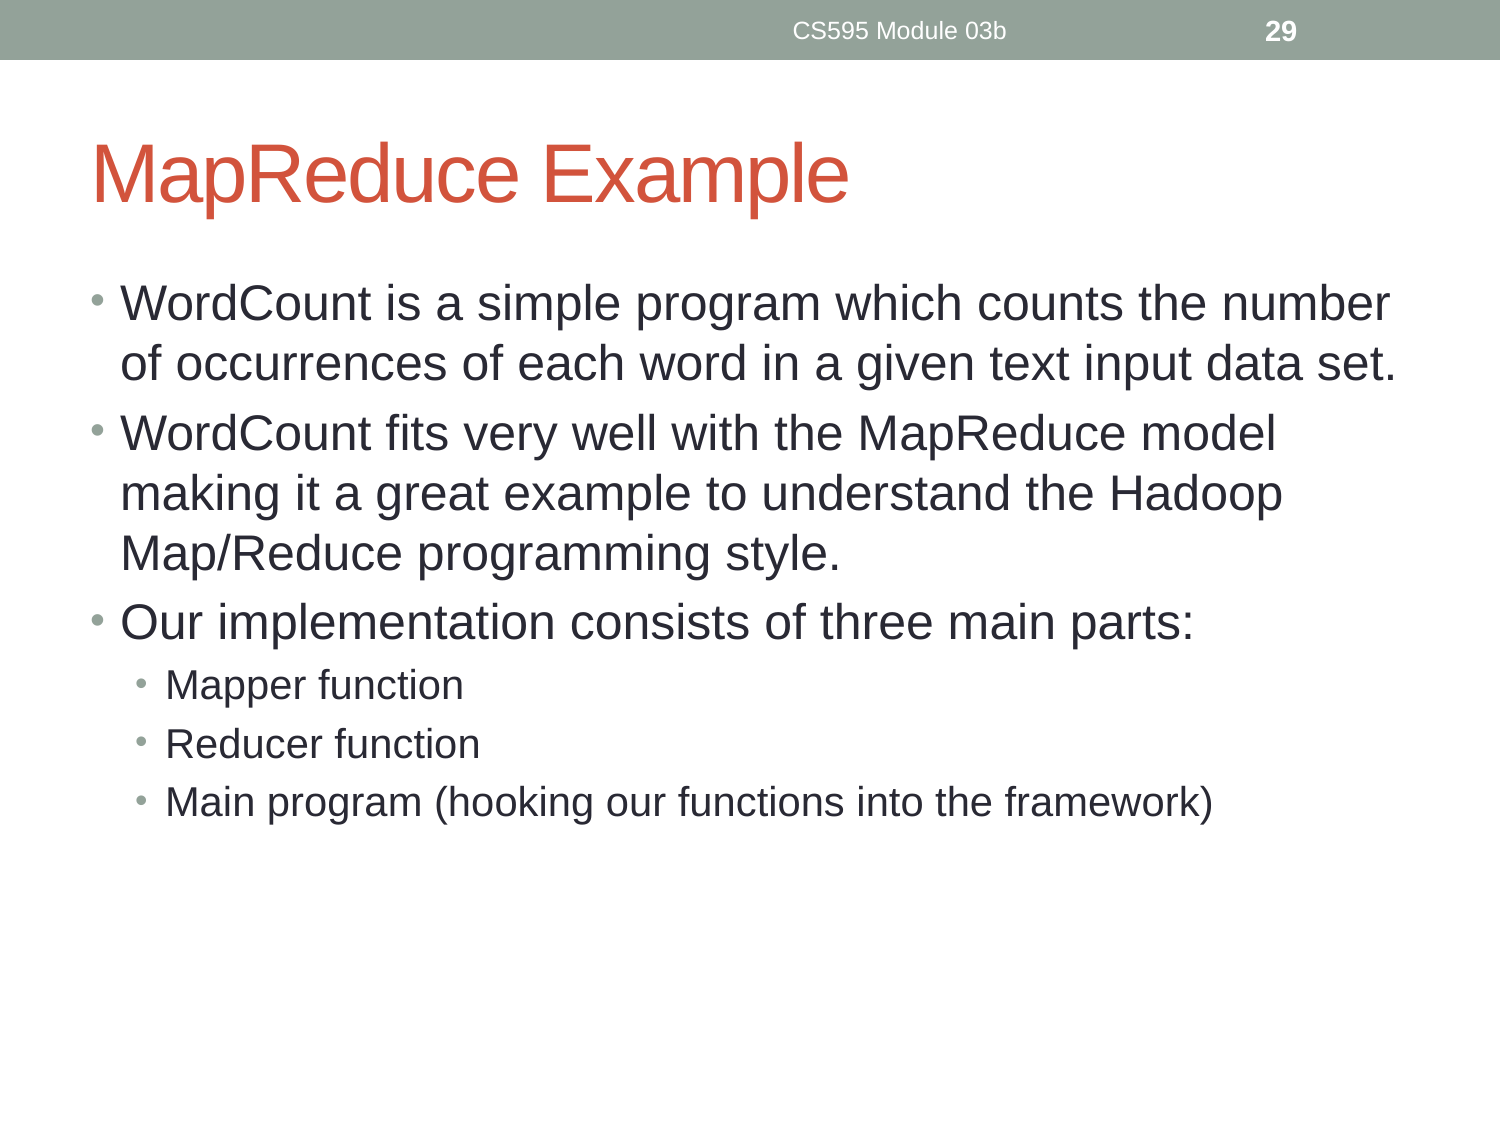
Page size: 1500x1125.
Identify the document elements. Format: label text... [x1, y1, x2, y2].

title MapReduce Example [75, 87, 1425, 250]
slide_number 29 [1250, 3, 1425, 57]
list WordCount is a simple program which counts the number of occurrences of each word in a given text input data set. WordCount fits very well with the MapReduce model making it a great example to understand the Hadoop Map/Reduce programming style. Our implementation consists of three main parts: Mapper function Reducer function Main program (hooking our functions into the framework) [75, 262, 1425, 1063]
footer CS595 Module 03b [562, 3, 1238, 57]
